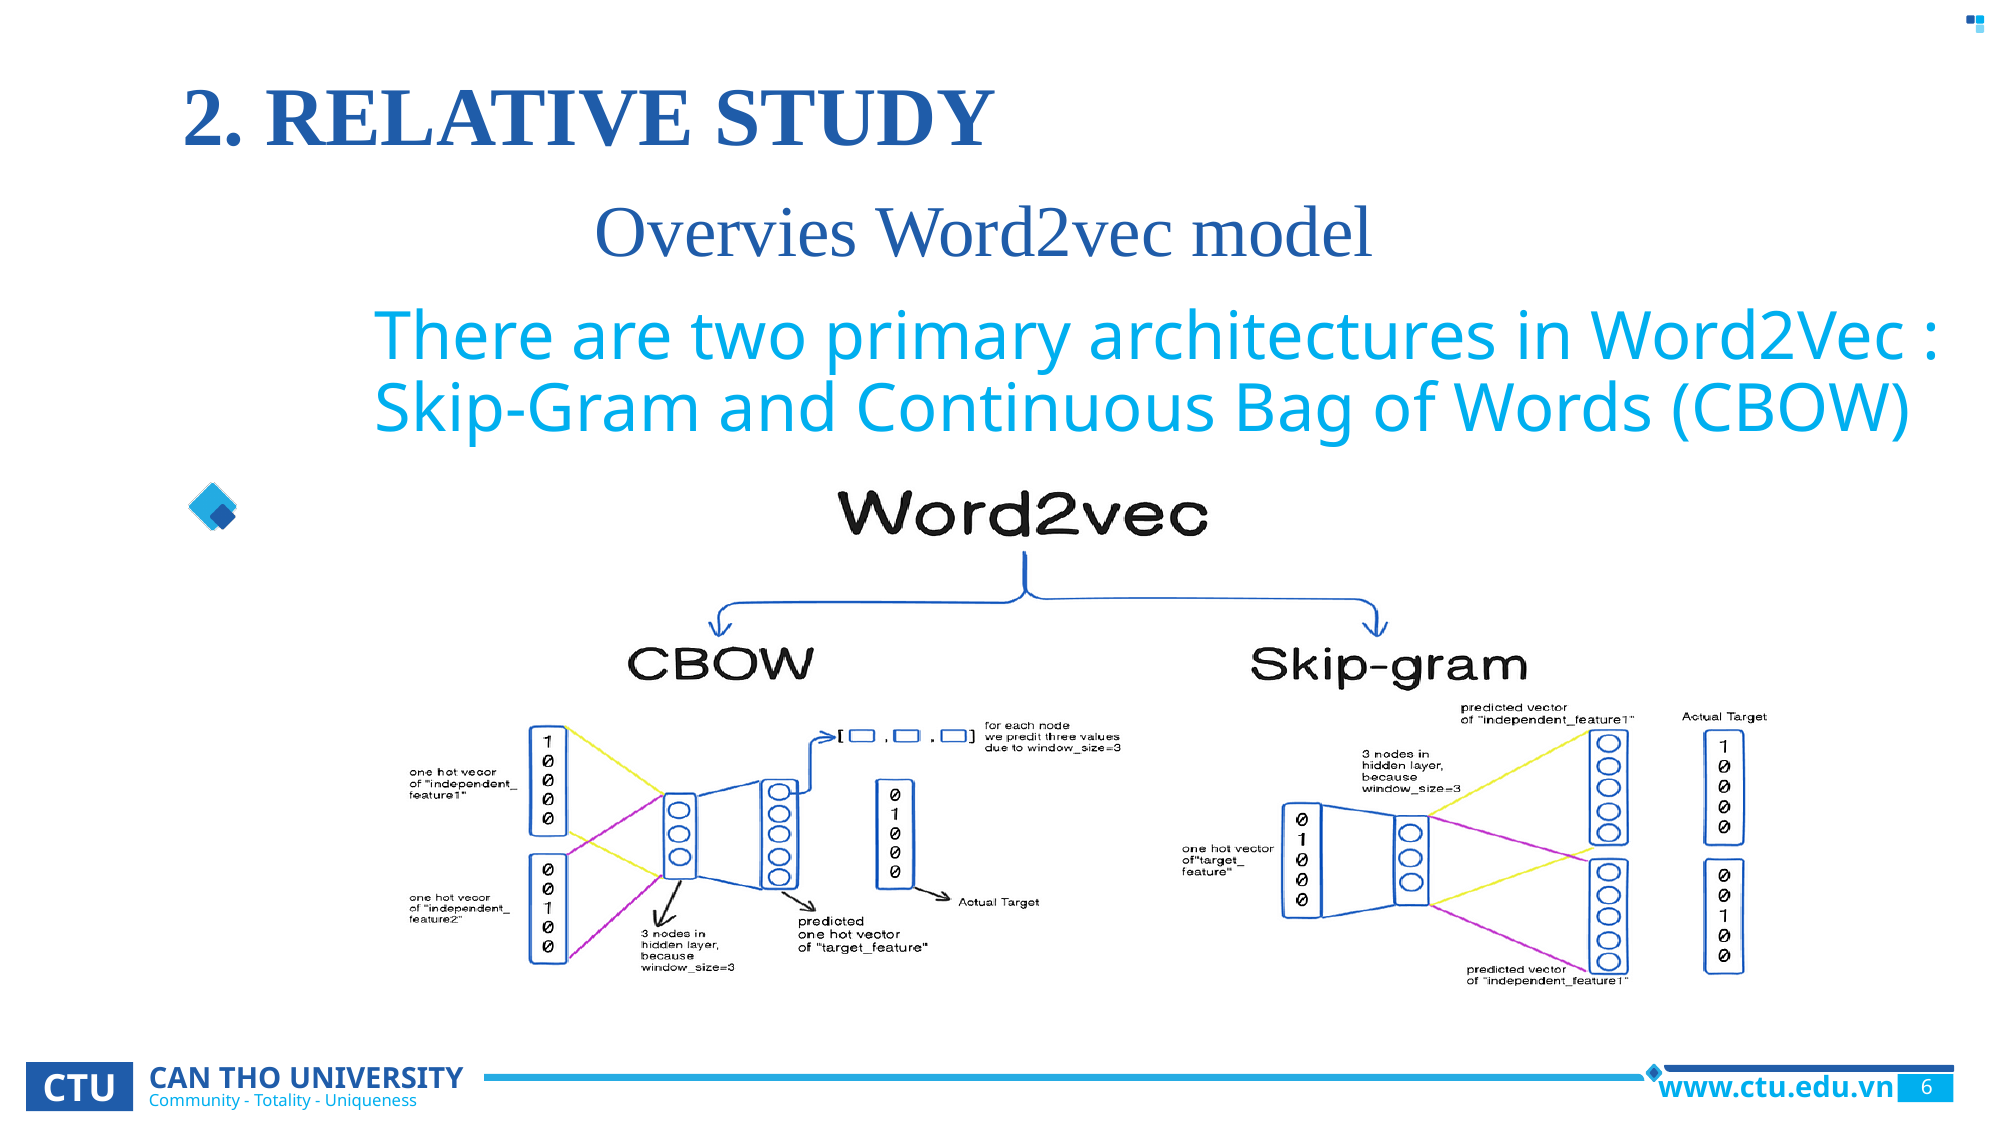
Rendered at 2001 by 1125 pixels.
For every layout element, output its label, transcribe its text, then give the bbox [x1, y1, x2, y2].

text_box Overvies Word2vec model [561, 155, 1771, 280]
subtitle There are two primary architectures in Word2Vec : Skip-Gram and Continuous Bag of Words (CBOW) [359, 294, 1973, 482]
picture [188, 482, 237, 531]
text_box 2. RELATIVE STUDY [167, 47, 1120, 171]
picture [359, 480, 1791, 1016]
